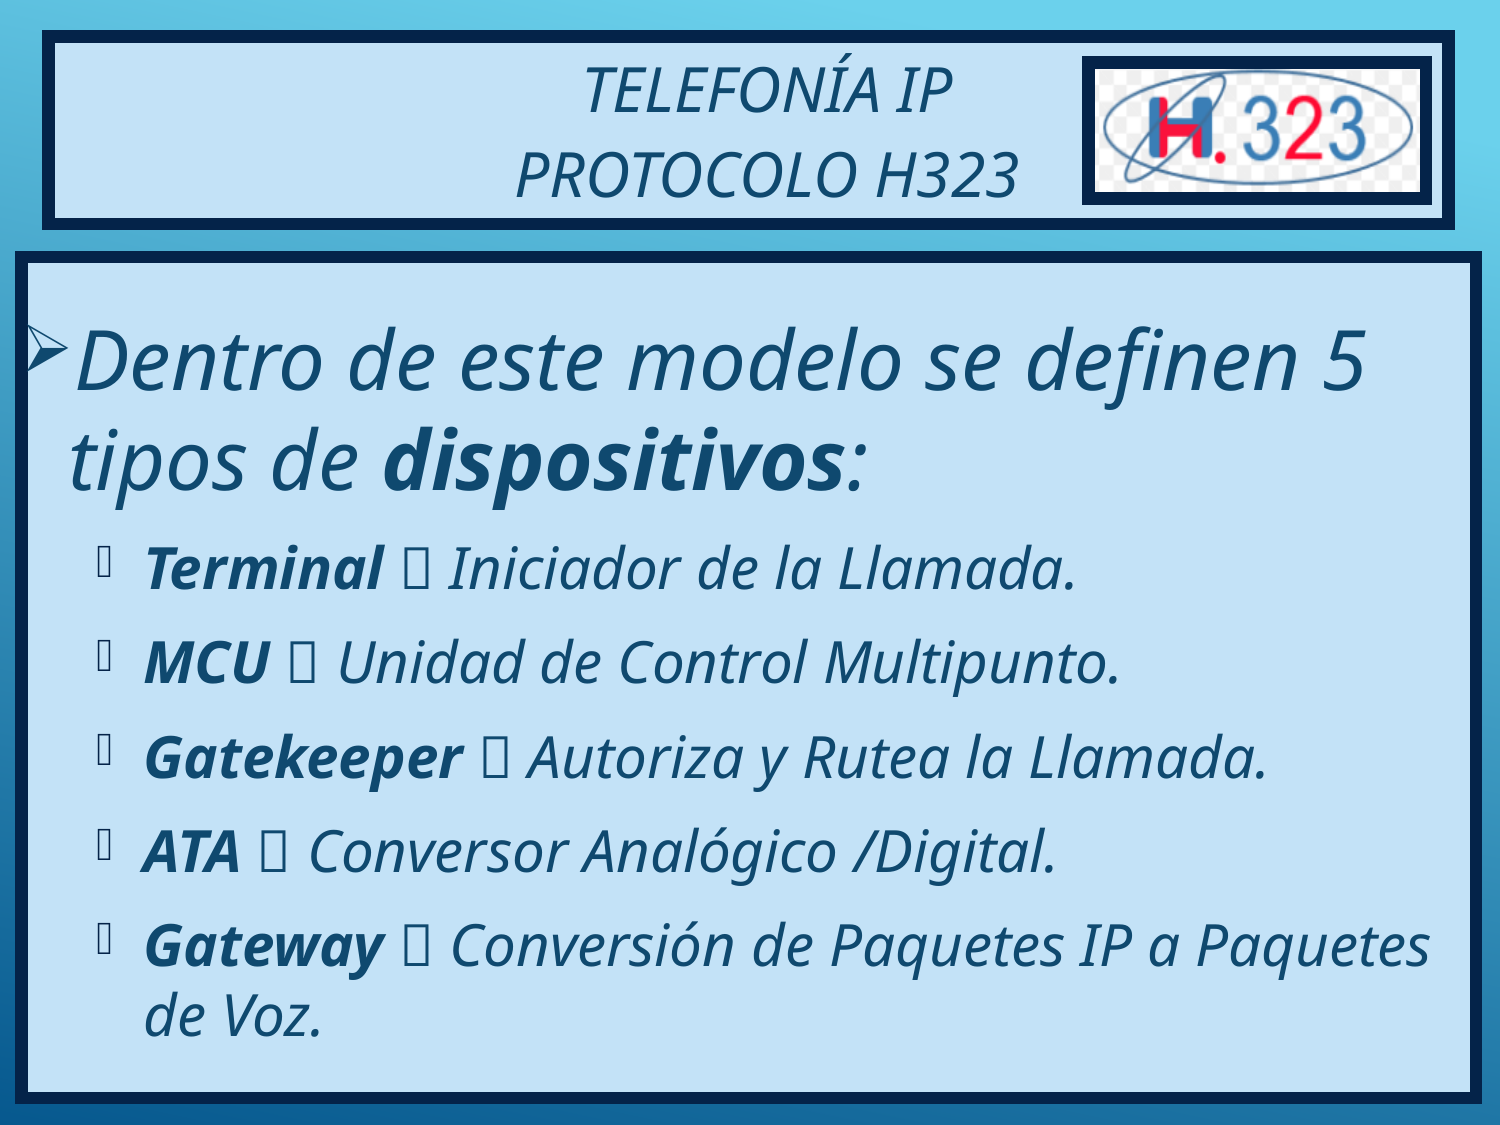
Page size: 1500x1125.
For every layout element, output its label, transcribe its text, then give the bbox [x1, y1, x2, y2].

list Dentro de este modelo se definen 5 tipos de dispositivos: Terminal  Iniciador de la Llamada. MCU  Unidad de Control Multipunto. Gatekeeper  Autoriza y Rutea la Llamada. ATA  Conversor Analógico /Digital. Gateway  Conversión de Paquetes IP a Paquetes de Voz. [21, 257, 1476, 1099]
title Telefonía IP Protocolo H323 [48, 36, 1449, 225]
picture [1094, 68, 1420, 193]
